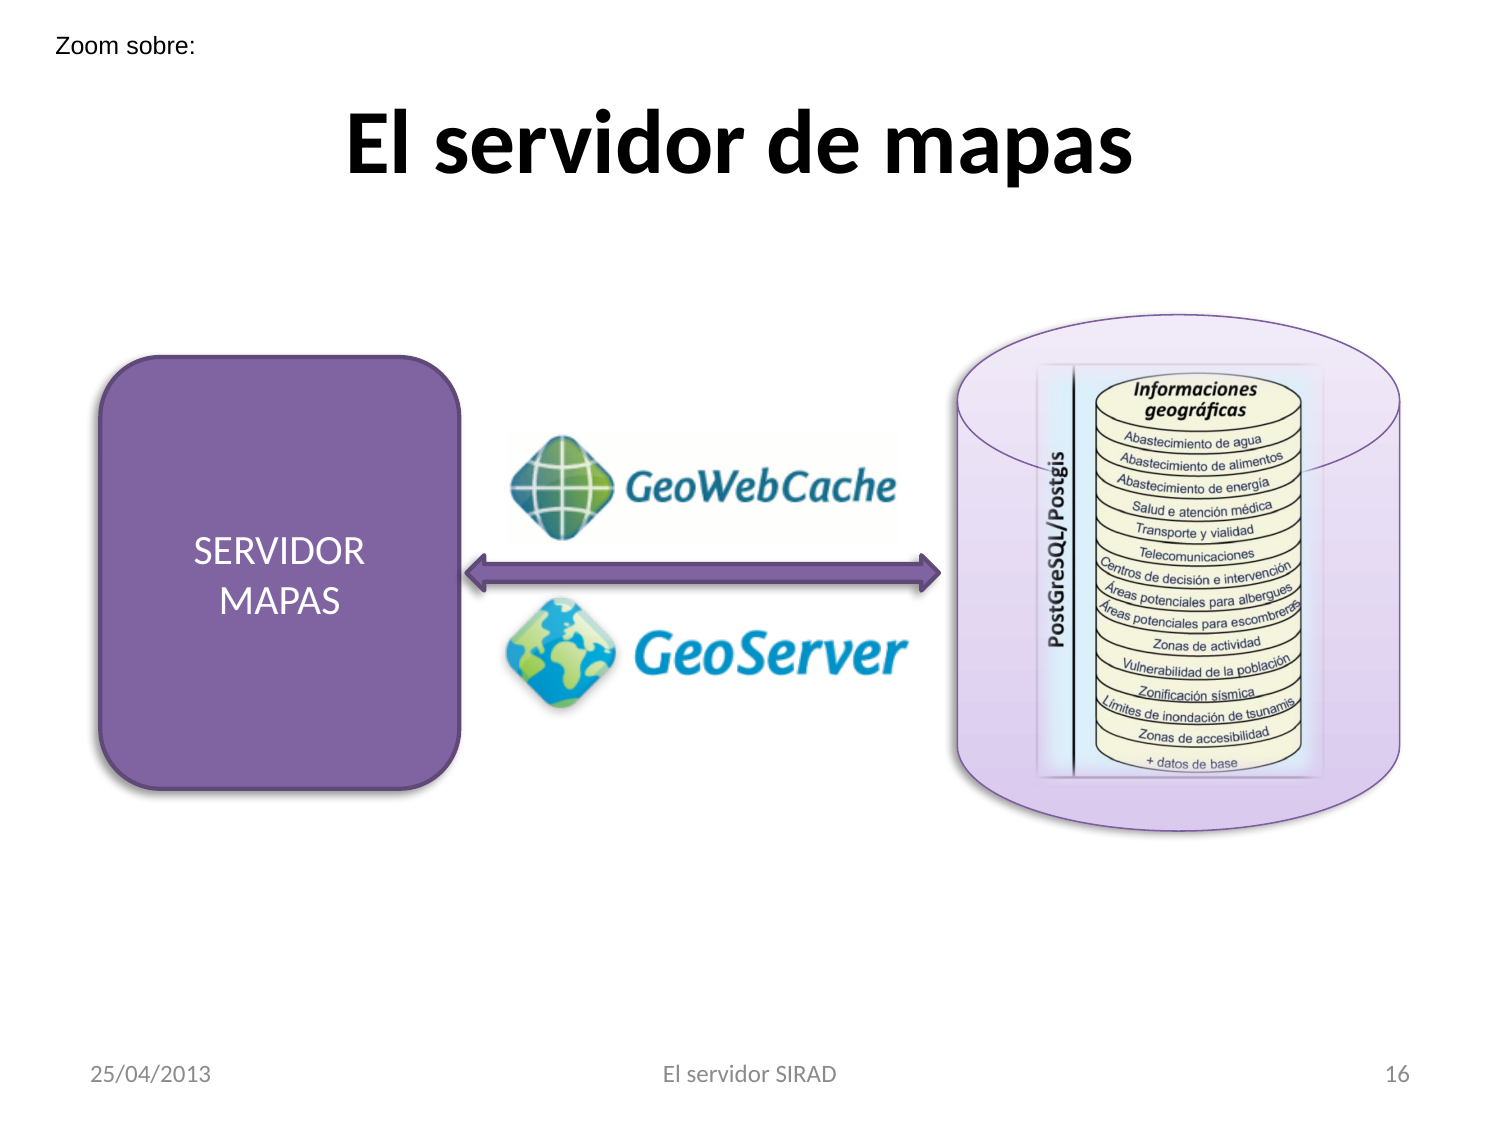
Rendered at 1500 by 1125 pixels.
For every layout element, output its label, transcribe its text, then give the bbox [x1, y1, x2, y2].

picture [495, 590, 910, 722]
text_box SERVIDOR MAPAS [98, 354, 462, 791]
text_box [464, 553, 942, 593]
text_box Zoom sobre: [40, 22, 212, 67]
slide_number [75, 1042, 425, 1103]
picture [506, 432, 899, 544]
slide_number 16 [1074, 1042, 1425, 1103]
footer El servidor SIRAD [512, 1042, 988, 1103]
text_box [957, 314, 1400, 832]
title El servidor de mapas [64, 42, 1415, 231]
